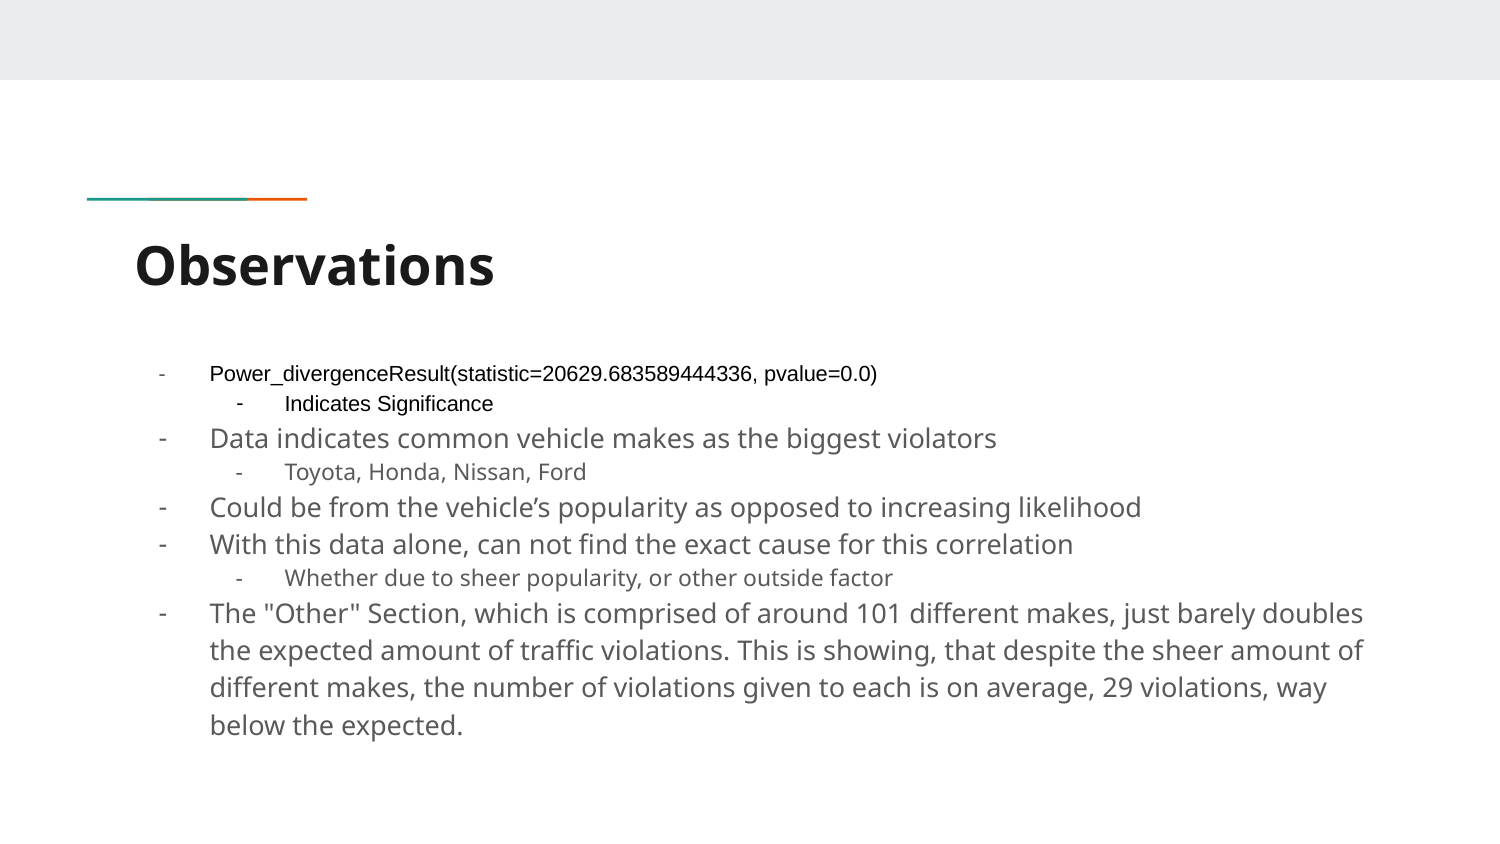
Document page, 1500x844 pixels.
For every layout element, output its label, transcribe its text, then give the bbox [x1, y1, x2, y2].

title Observations [119, 216, 1381, 305]
list Power_divergenceResult(statistic=20629.683589444336, pvalue=0.0) Indicates Significance Data indicates common vehicle makes as the biggest violators Toyota, Honda, Nissan, Ford Could be from the vehicle’s popularity as opposed to increasing likelihood With this data alone, can not find the exact cause for this correlation Whether due to sheer popularity, or other outside factor The "Other" Section, which is comprised of around 101 different makes, just barely doubles the expected amount of traffic violations. This is showing, that despite the sheer amount of different makes, the number of violations given to each is on average, 29 violations, way below the expected. [119, 341, 1381, 712]
